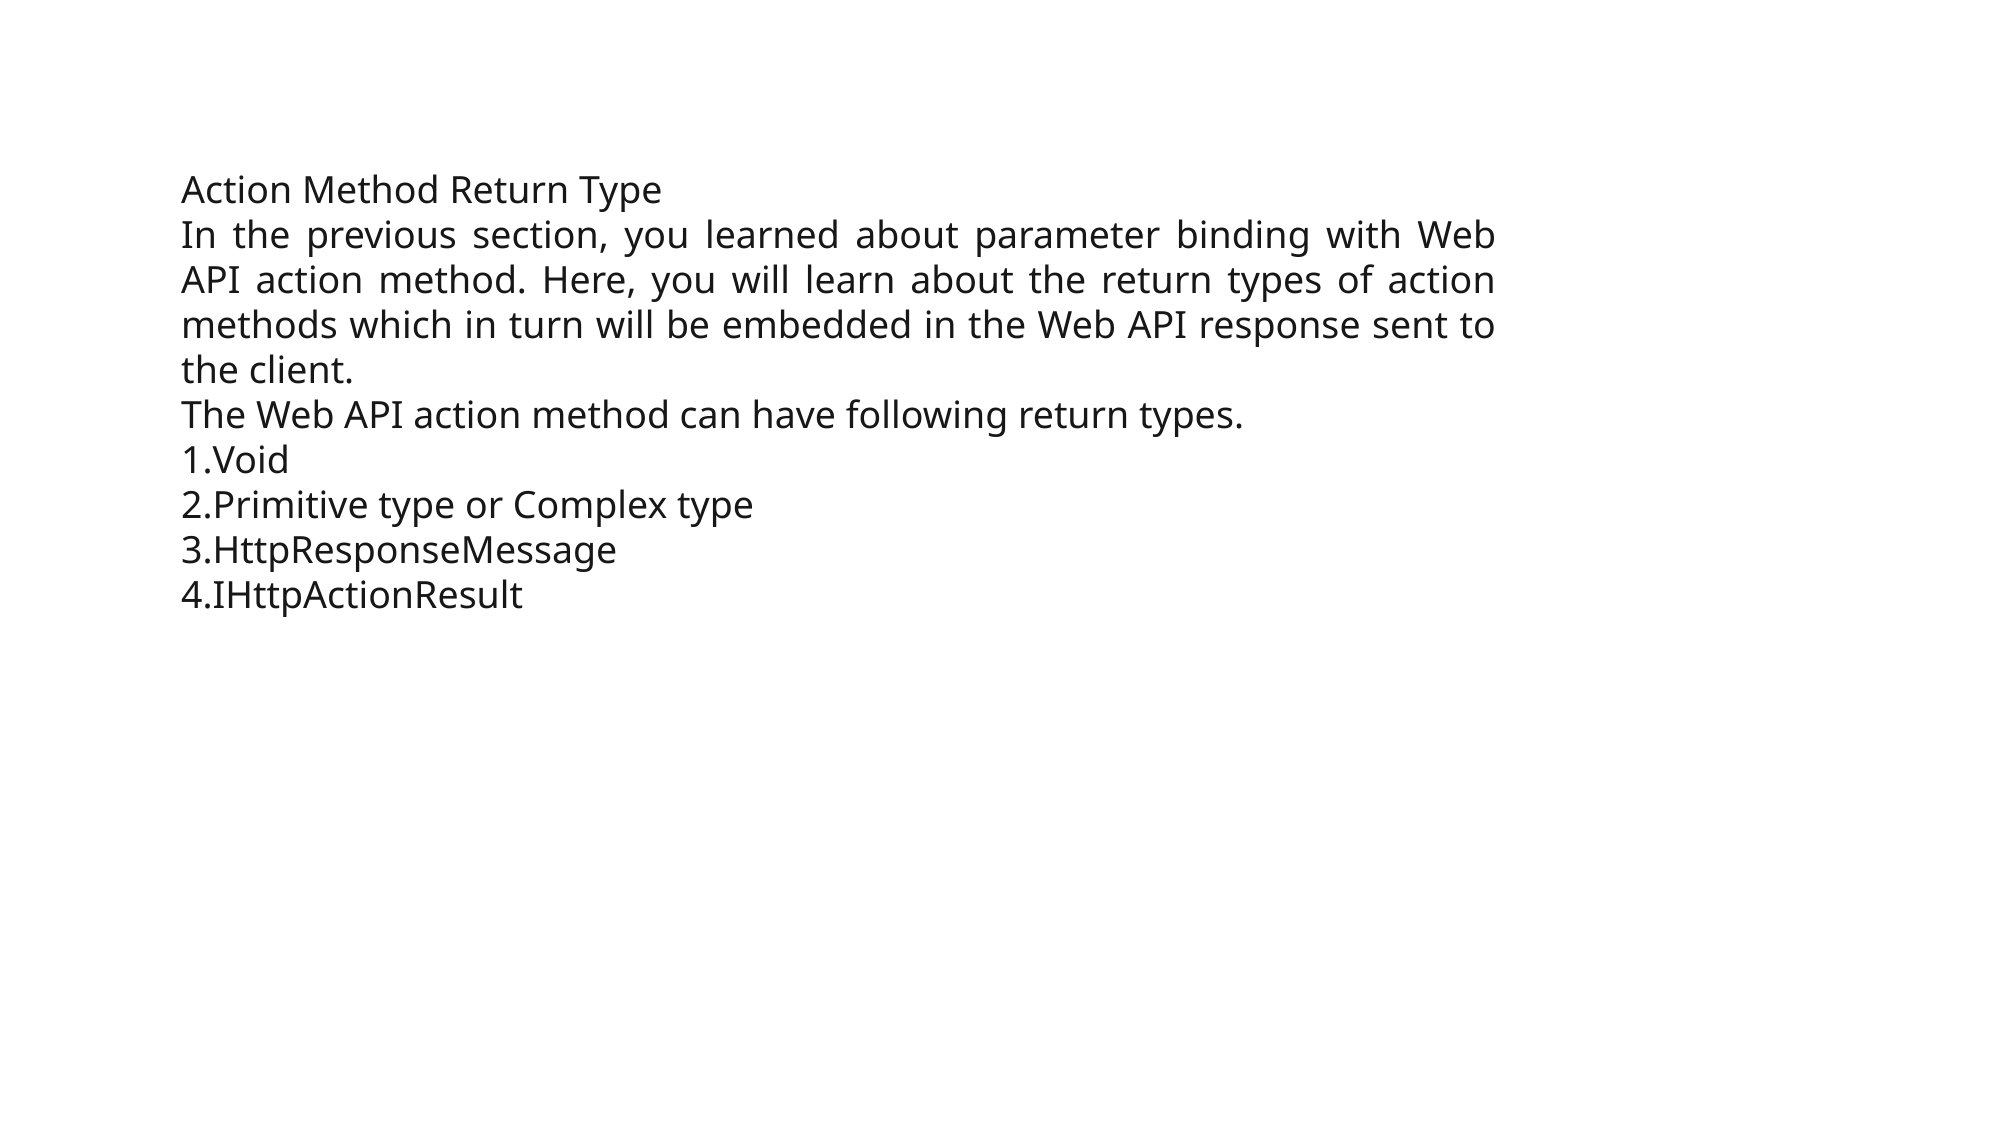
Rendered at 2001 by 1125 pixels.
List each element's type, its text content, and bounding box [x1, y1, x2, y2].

text_box Action Method Return Type In the previous section, you learned about parameter binding with Web API action method. Here, you will learn about the return types of action methods which in turn will be embedded in the Web API response sent to the client. The Web API action method can have following return types. Void Primitive type or Complex type HttpResponseMessage IHttpActionResult [166, 159, 1513, 624]
